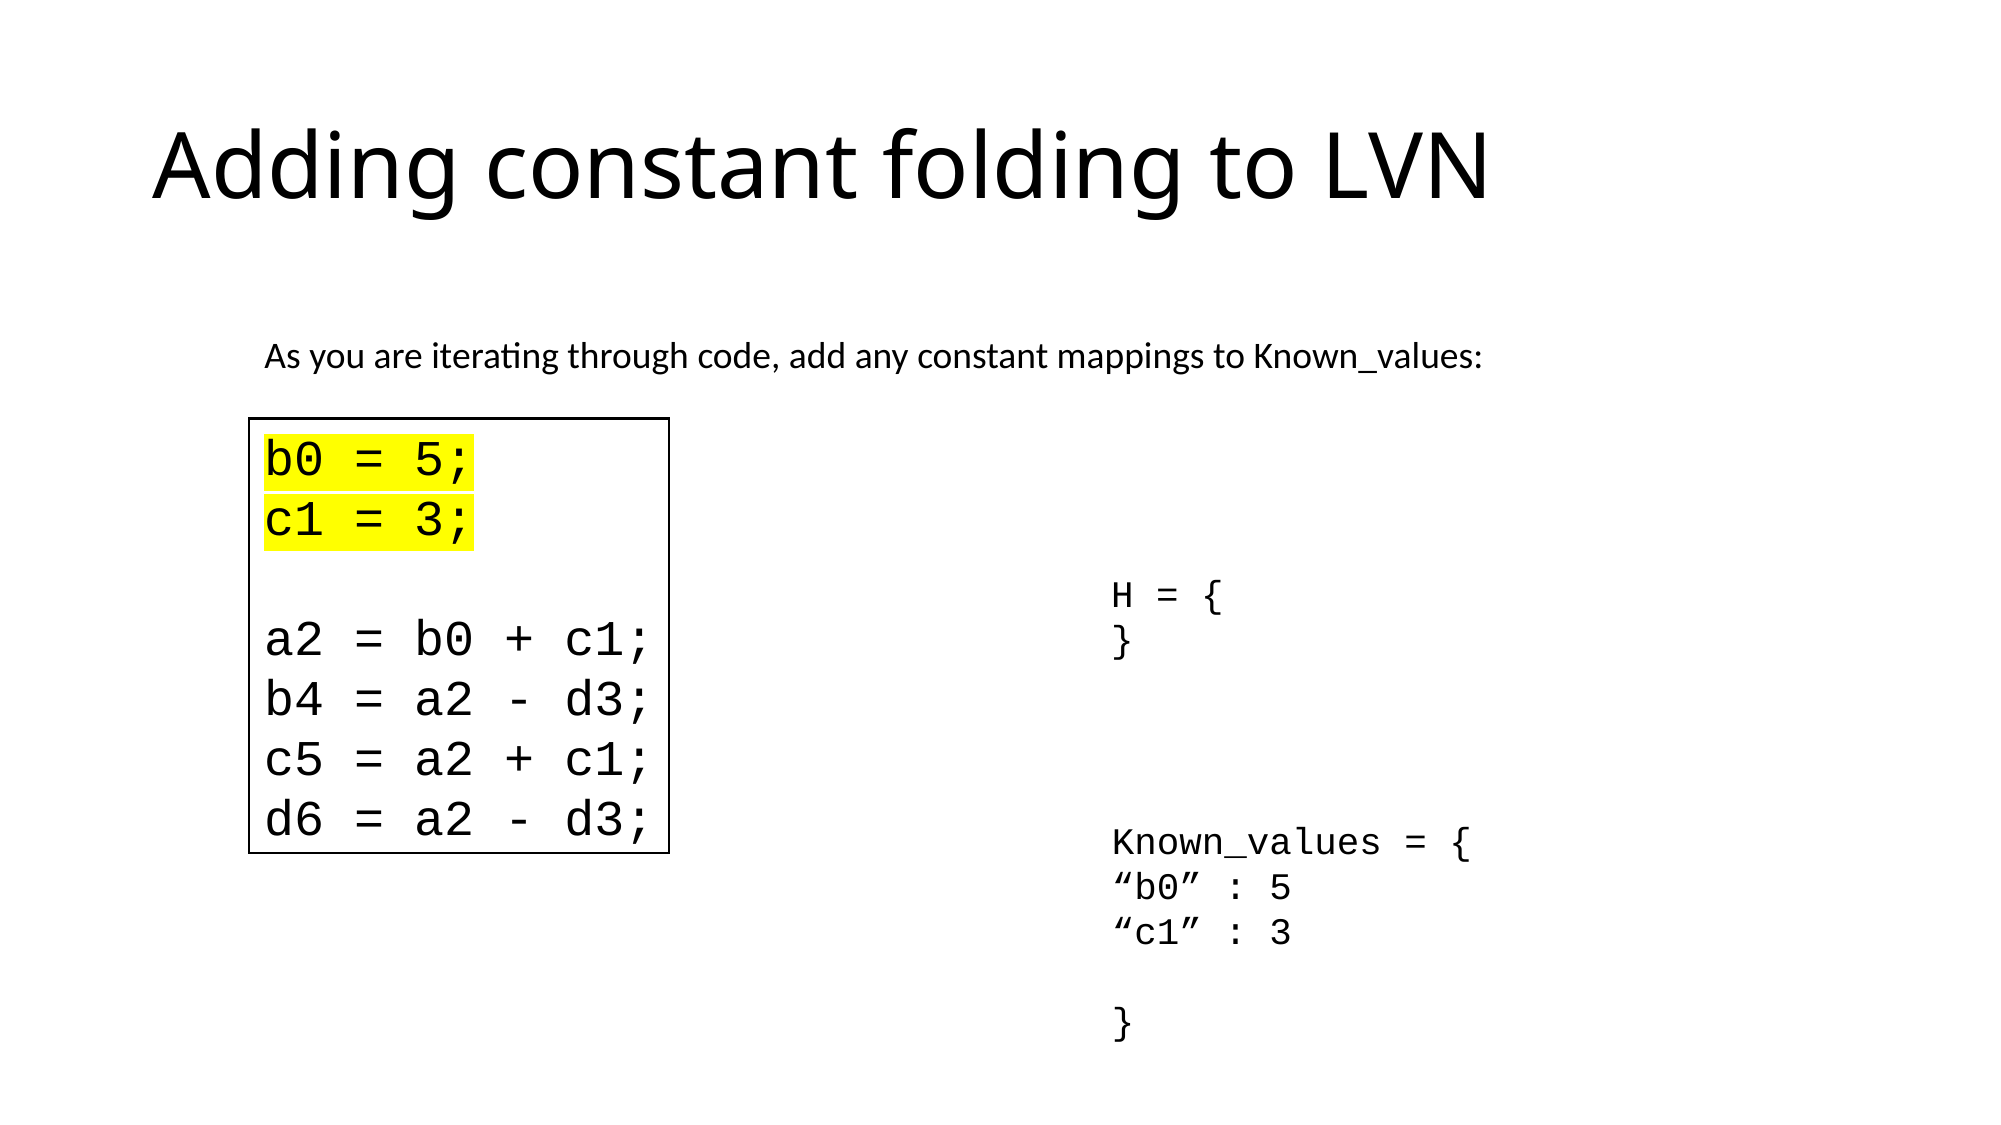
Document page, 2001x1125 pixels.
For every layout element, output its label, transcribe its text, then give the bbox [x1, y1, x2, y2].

text_box Known_values = { “b0” : 5 “c1” : 3 } [1097, 809, 1487, 1050]
text_box b0 = 5; c1 = 3; a2 = b0 + c1; b4 = a2 - d3; c5 = a2 + c1; d6 = a2 - d3; [248, 417, 670, 854]
text_box H = { } [1096, 562, 1239, 668]
title Adding constant folding to LVN [137, 59, 1863, 278]
text_box As you are iterating through code, add any constant mappings to Known_values: [249, 323, 1500, 383]
